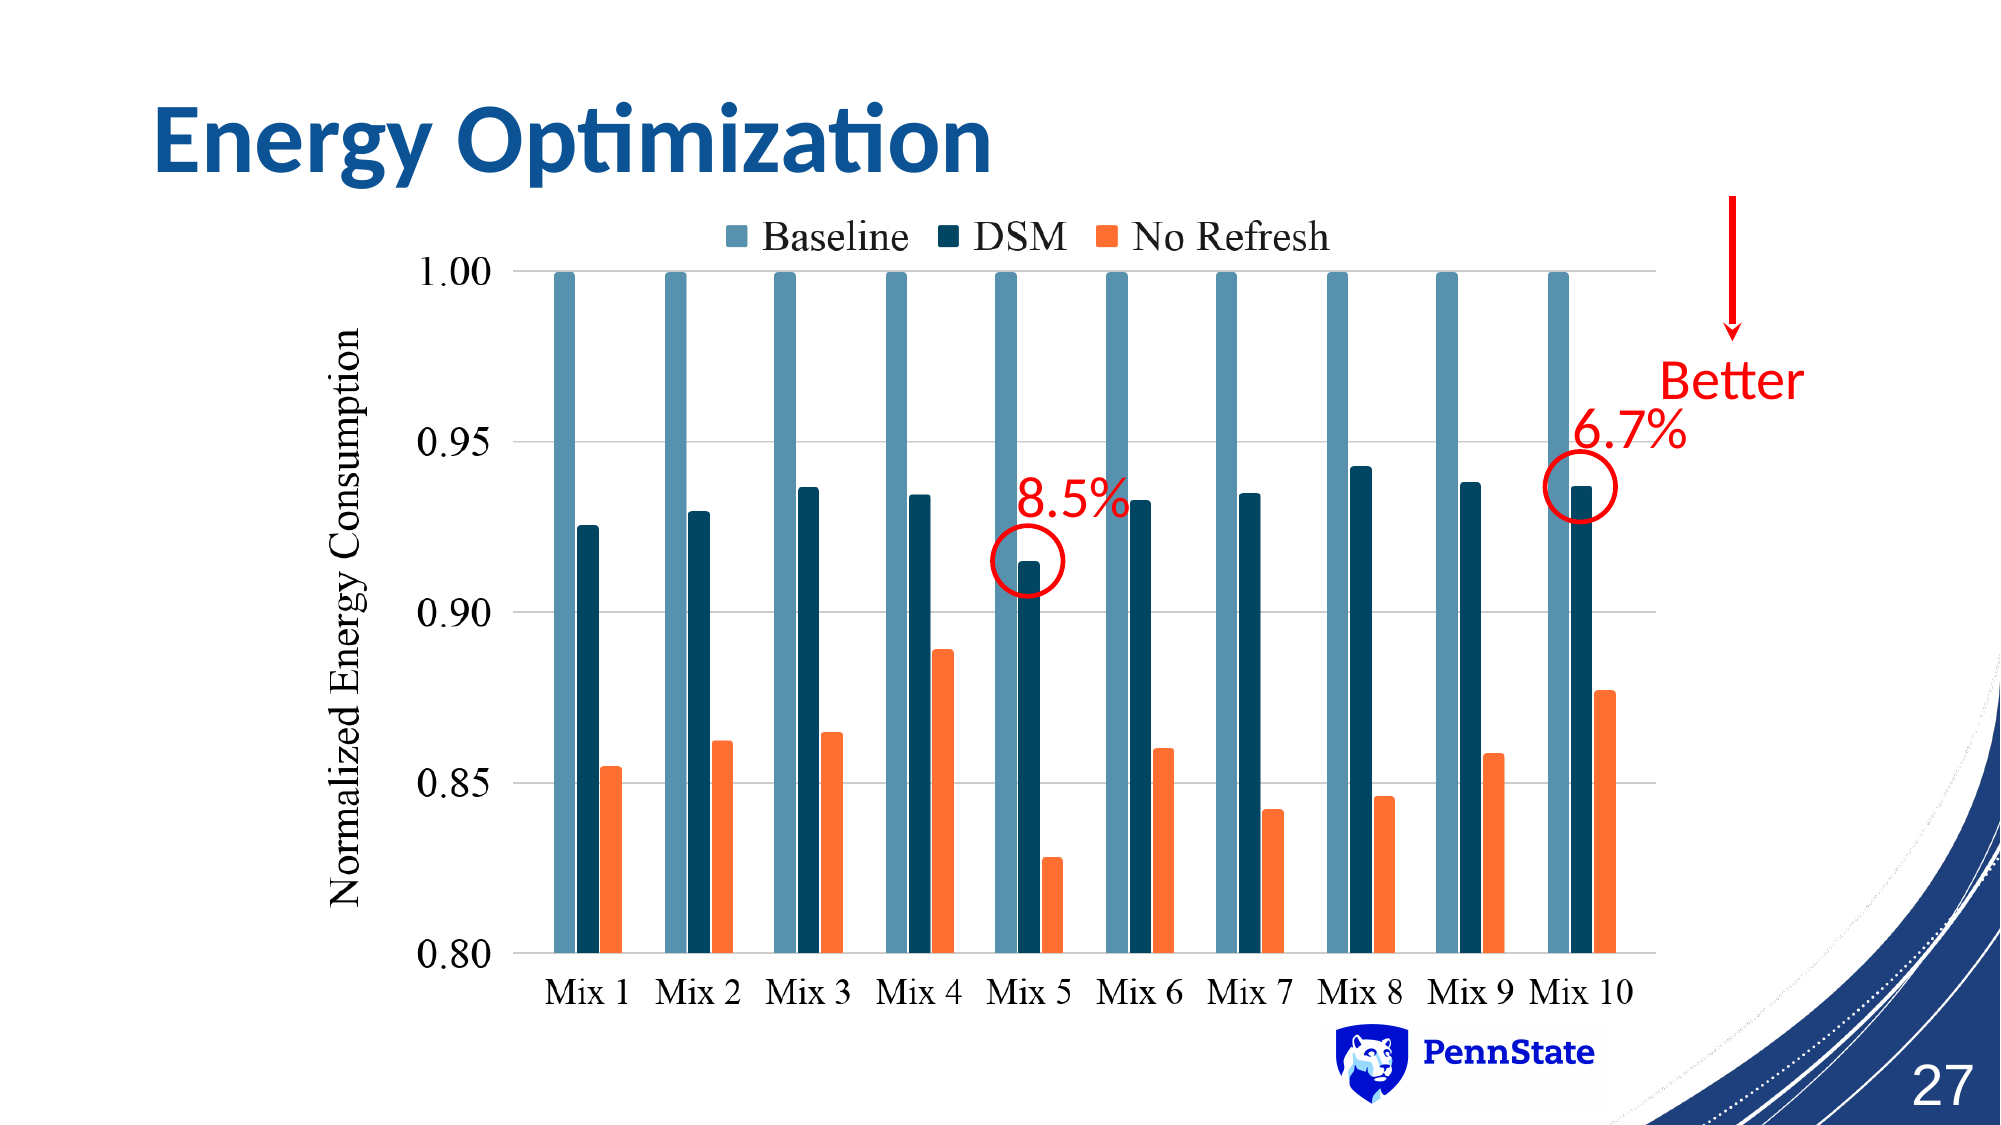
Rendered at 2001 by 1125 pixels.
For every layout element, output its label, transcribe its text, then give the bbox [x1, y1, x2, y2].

slide_number ‹#› [1879, 1038, 1992, 1125]
picture [303, 204, 2000, 1125]
text_box Better [1701, 330, 1825, 422]
text_box 6.7% [1701, 379, 1713, 471]
title Energy Optimization [137, 59, 1863, 206]
